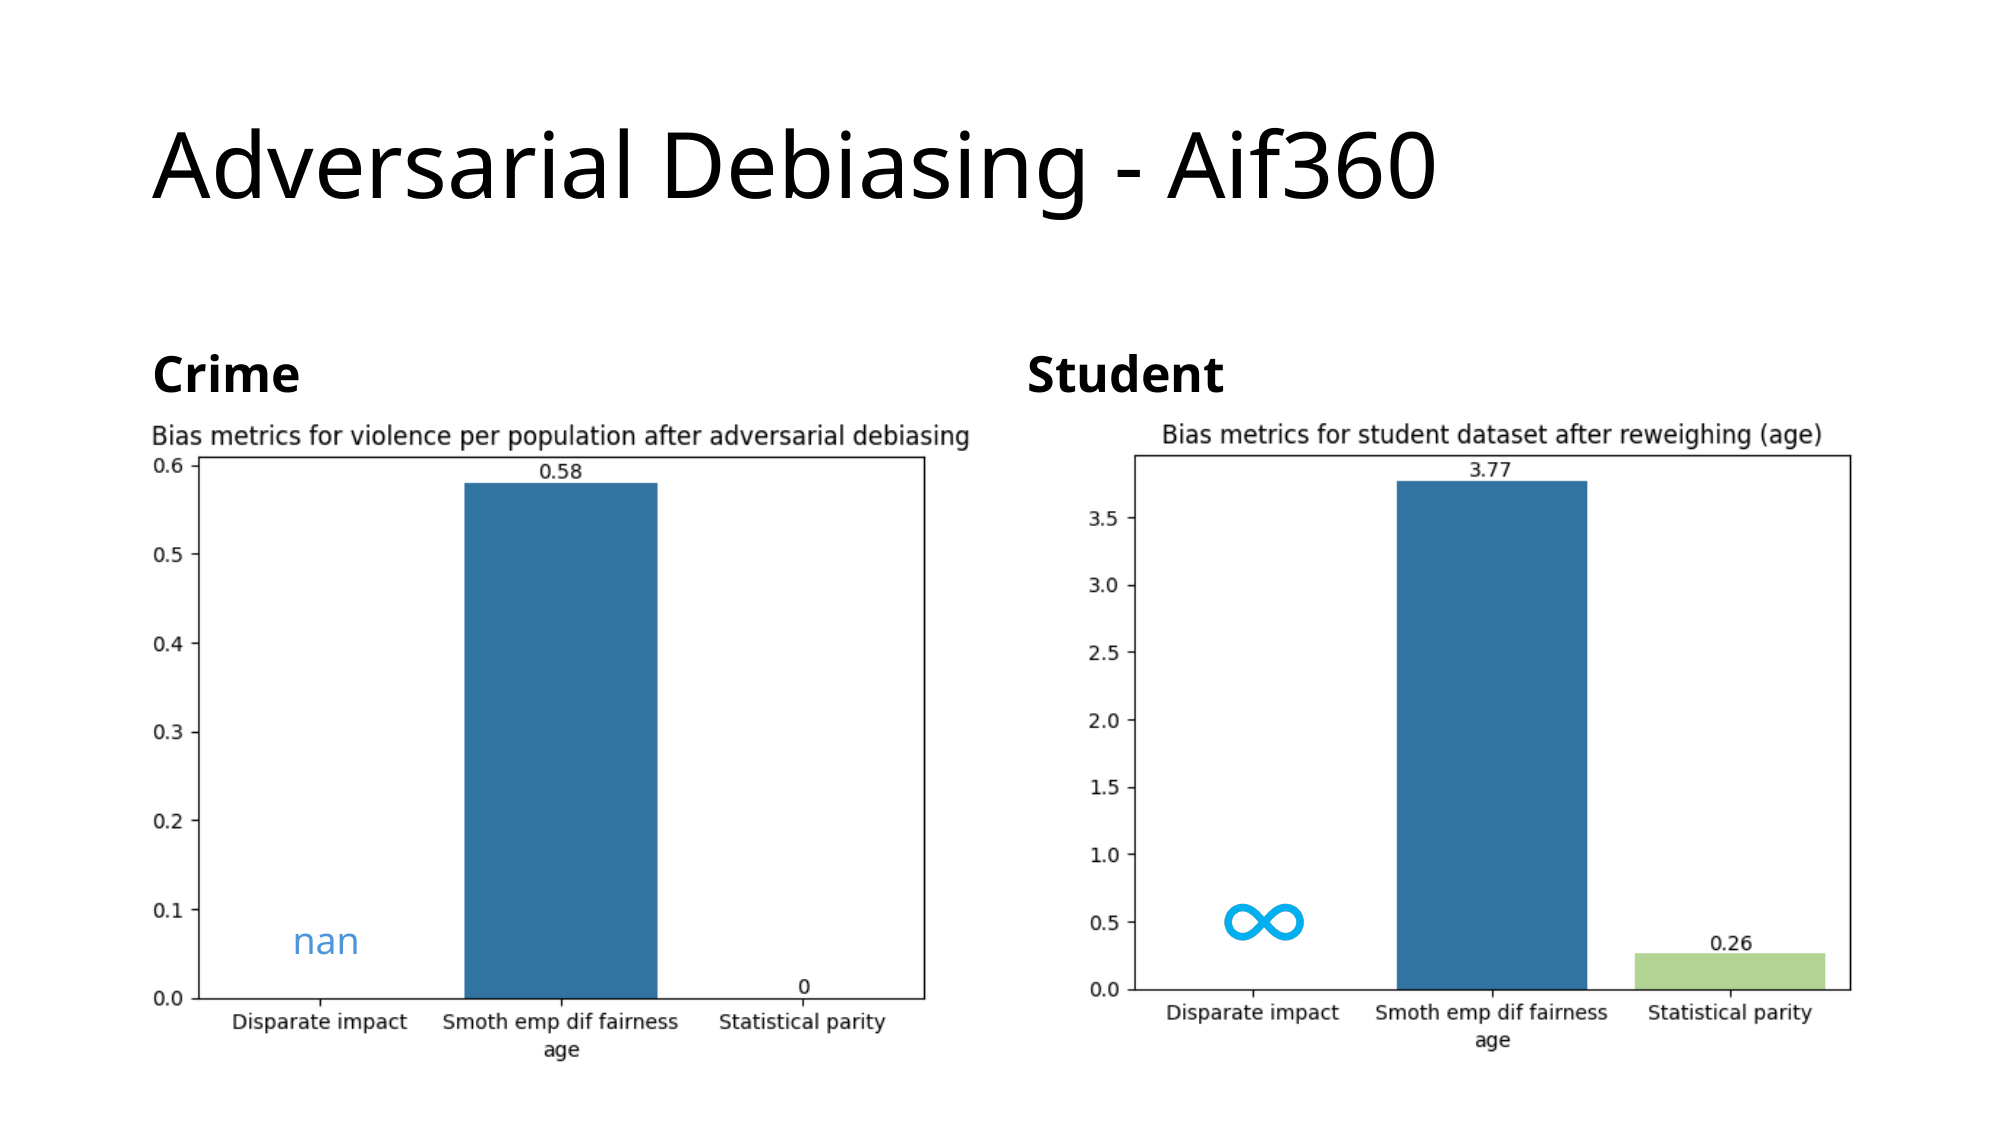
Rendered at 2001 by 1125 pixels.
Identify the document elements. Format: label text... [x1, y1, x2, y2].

list Student [1012, 275, 1863, 411]
title Adversarial Debiasing - Aif360 [137, 59, 1863, 278]
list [1073, 409, 1863, 1066]
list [1219, 876, 1310, 968]
picture [136, 410, 984, 1077]
list Crime [137, 275, 984, 410]
